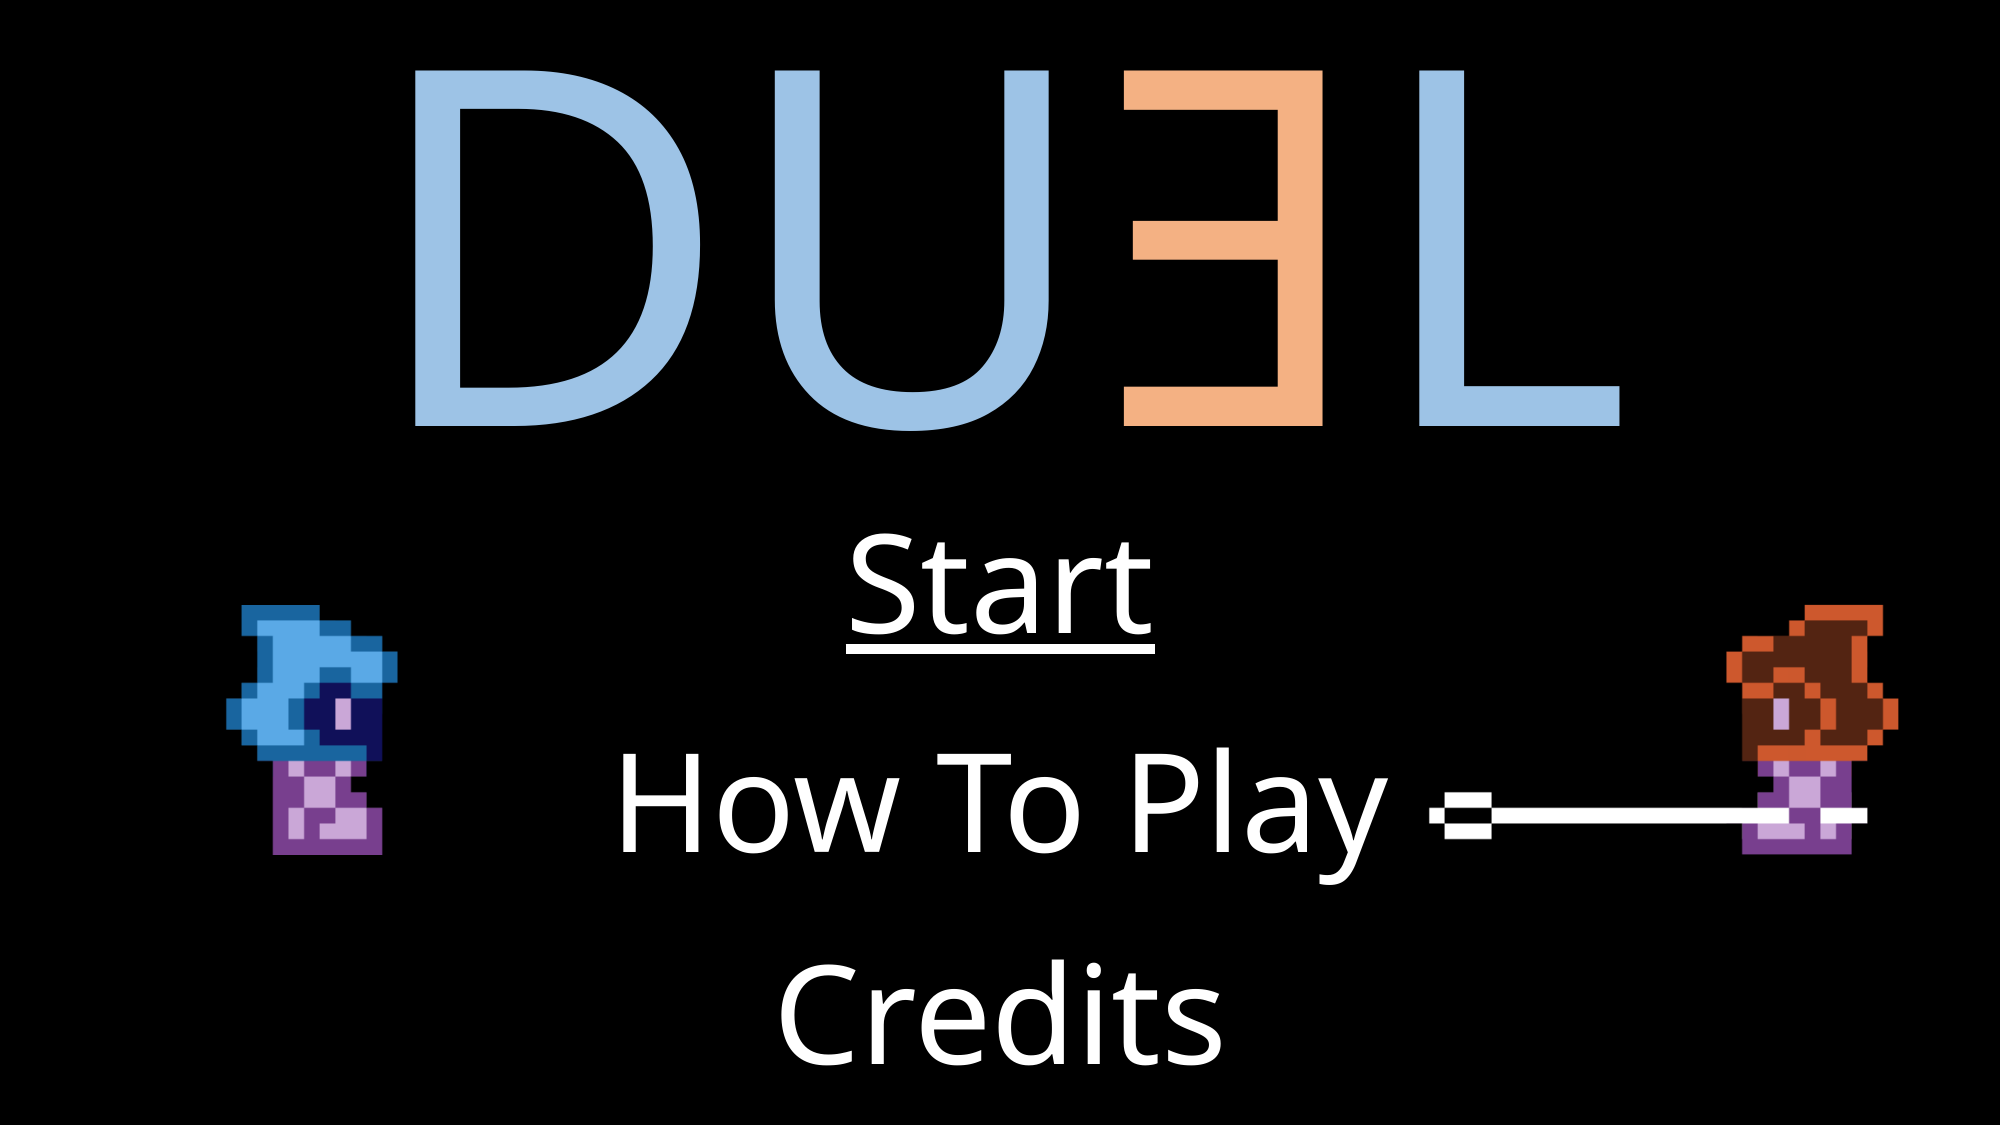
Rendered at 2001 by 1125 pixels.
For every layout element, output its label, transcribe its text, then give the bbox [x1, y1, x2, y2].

text_box How To Play [261, 707, 1304, 888]
text_box DUƎL [271, 0, 1729, 489]
picture [1304, 230, 2000, 1125]
text_box Start [261, 489, 1304, 669]
text_box Credits [261, 919, 1304, 1100]
picture [195, 605, 446, 856]
